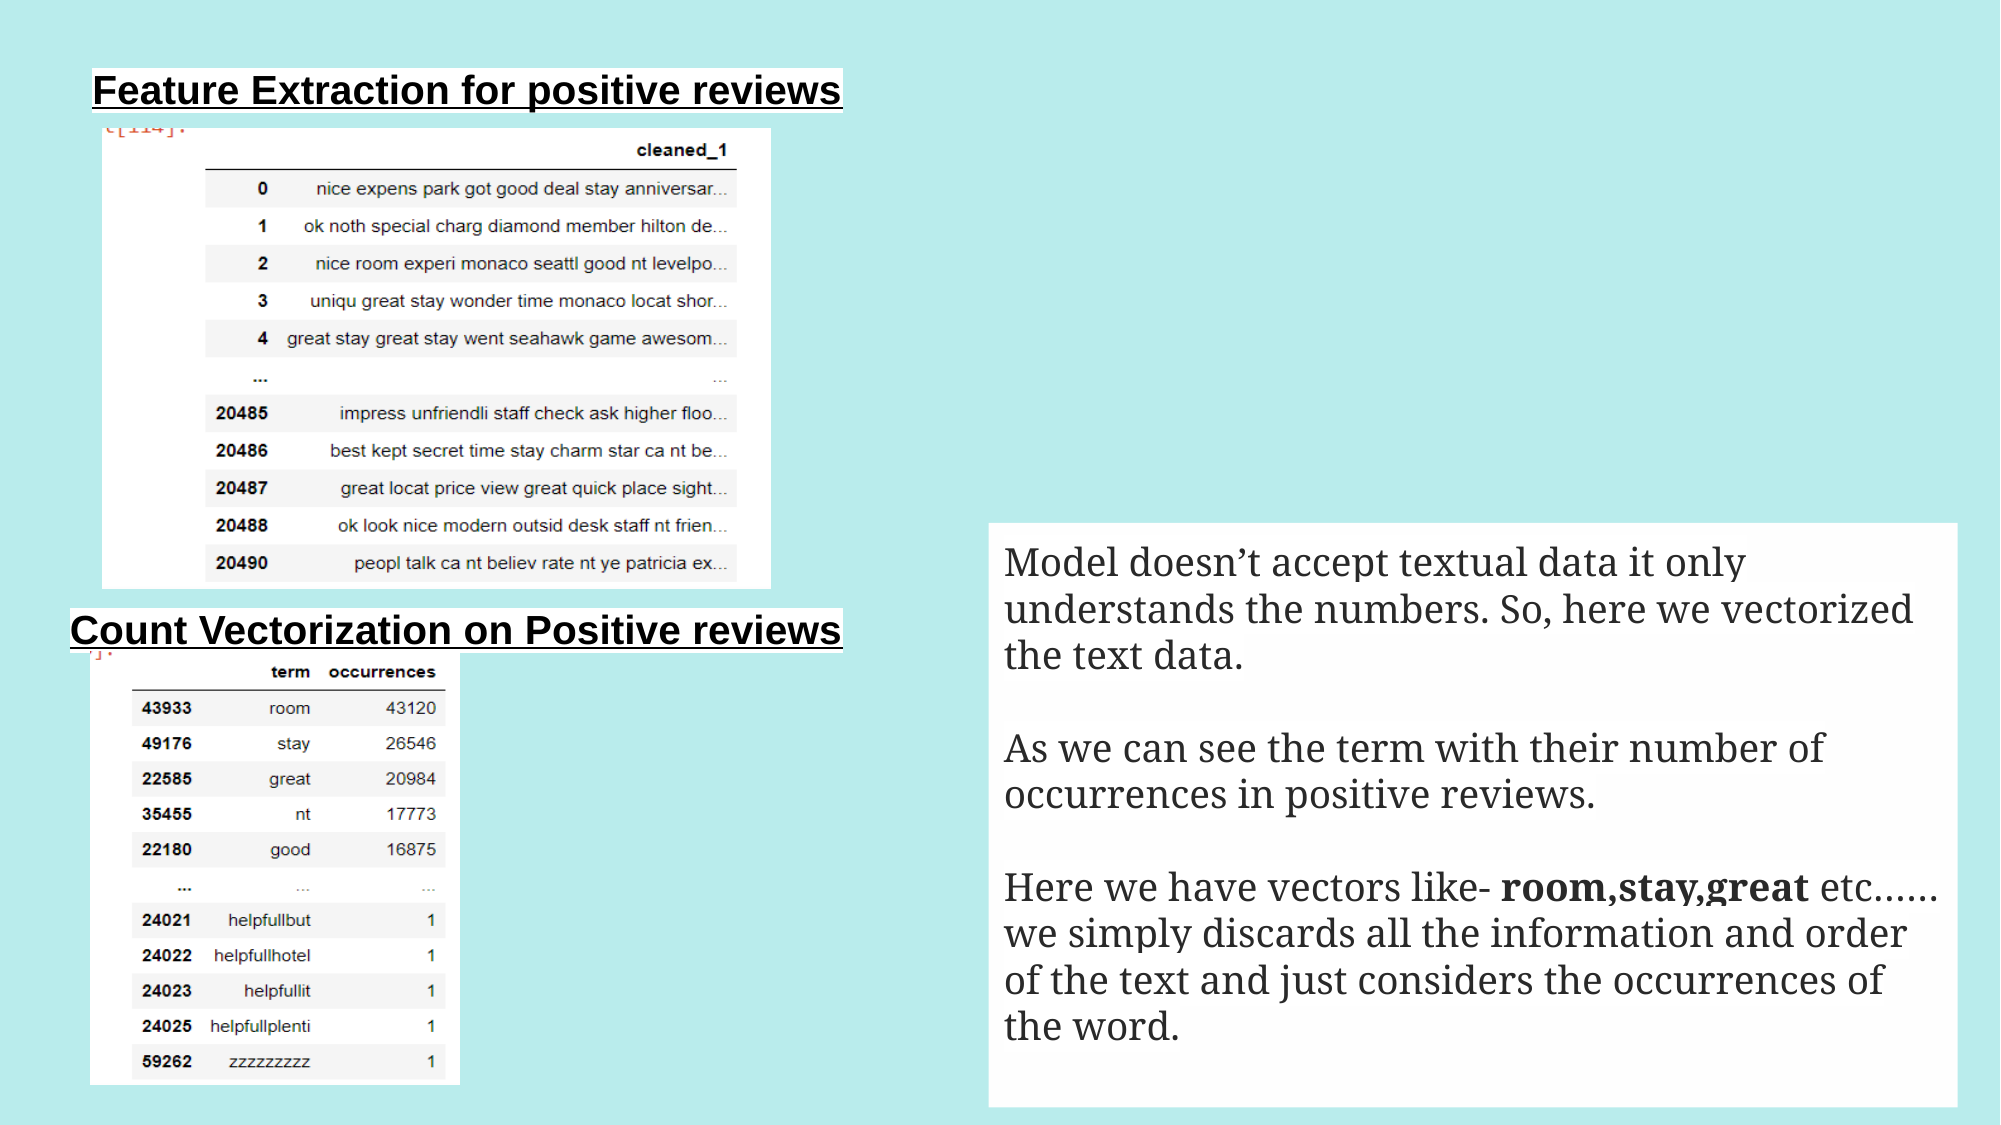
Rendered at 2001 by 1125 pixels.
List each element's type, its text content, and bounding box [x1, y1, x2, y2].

text_box Count Vectorization on Positive reviews [54, 588, 886, 668]
picture [89, 651, 460, 1085]
text_box Feature Extraction for positive reviews [46, 49, 958, 128]
text_box Model doesn’t accept textual data it only understands the numbers. So, here we vectorized the text data. As we can see the term with their number of occurrences in positive reviews. Here we have vectors like- room,stay,great etc…… we simply discards all the information and order of the text and just considers the occurrences of the word. [988, 522, 1958, 1108]
picture [102, 128, 772, 589]
